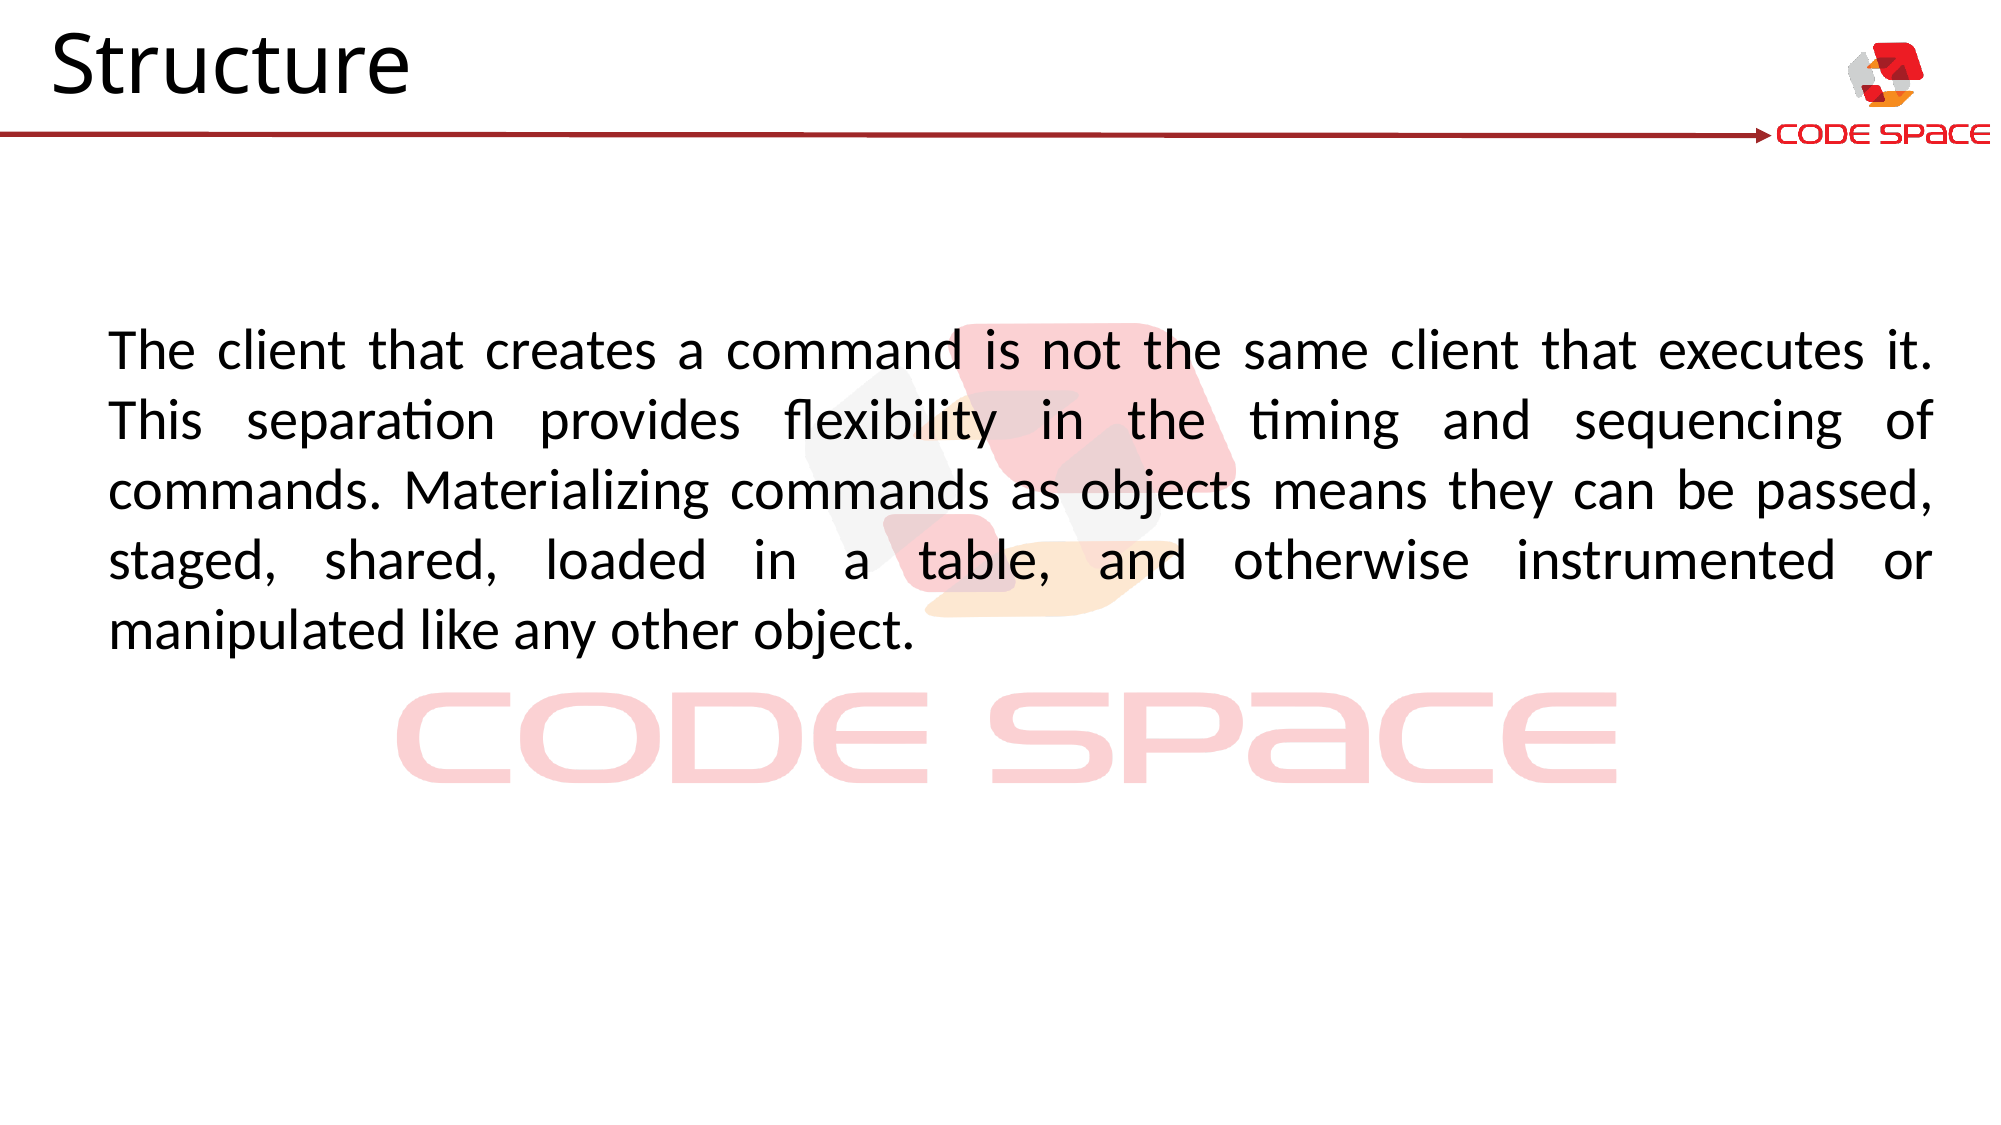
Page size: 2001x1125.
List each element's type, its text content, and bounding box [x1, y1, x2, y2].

text_box The client that creates a command is not the same client that executes it. This separation provides flexibility in the timing and sequencing of commands. Materializing commands as objects means they can be passed, staged, shared, loaded in a table, and otherwise instrumented or manipulated like any other object. [93, 304, 1951, 669]
title Structure [34, 18, 1772, 114]
picture [1707, 0, 2001, 219]
